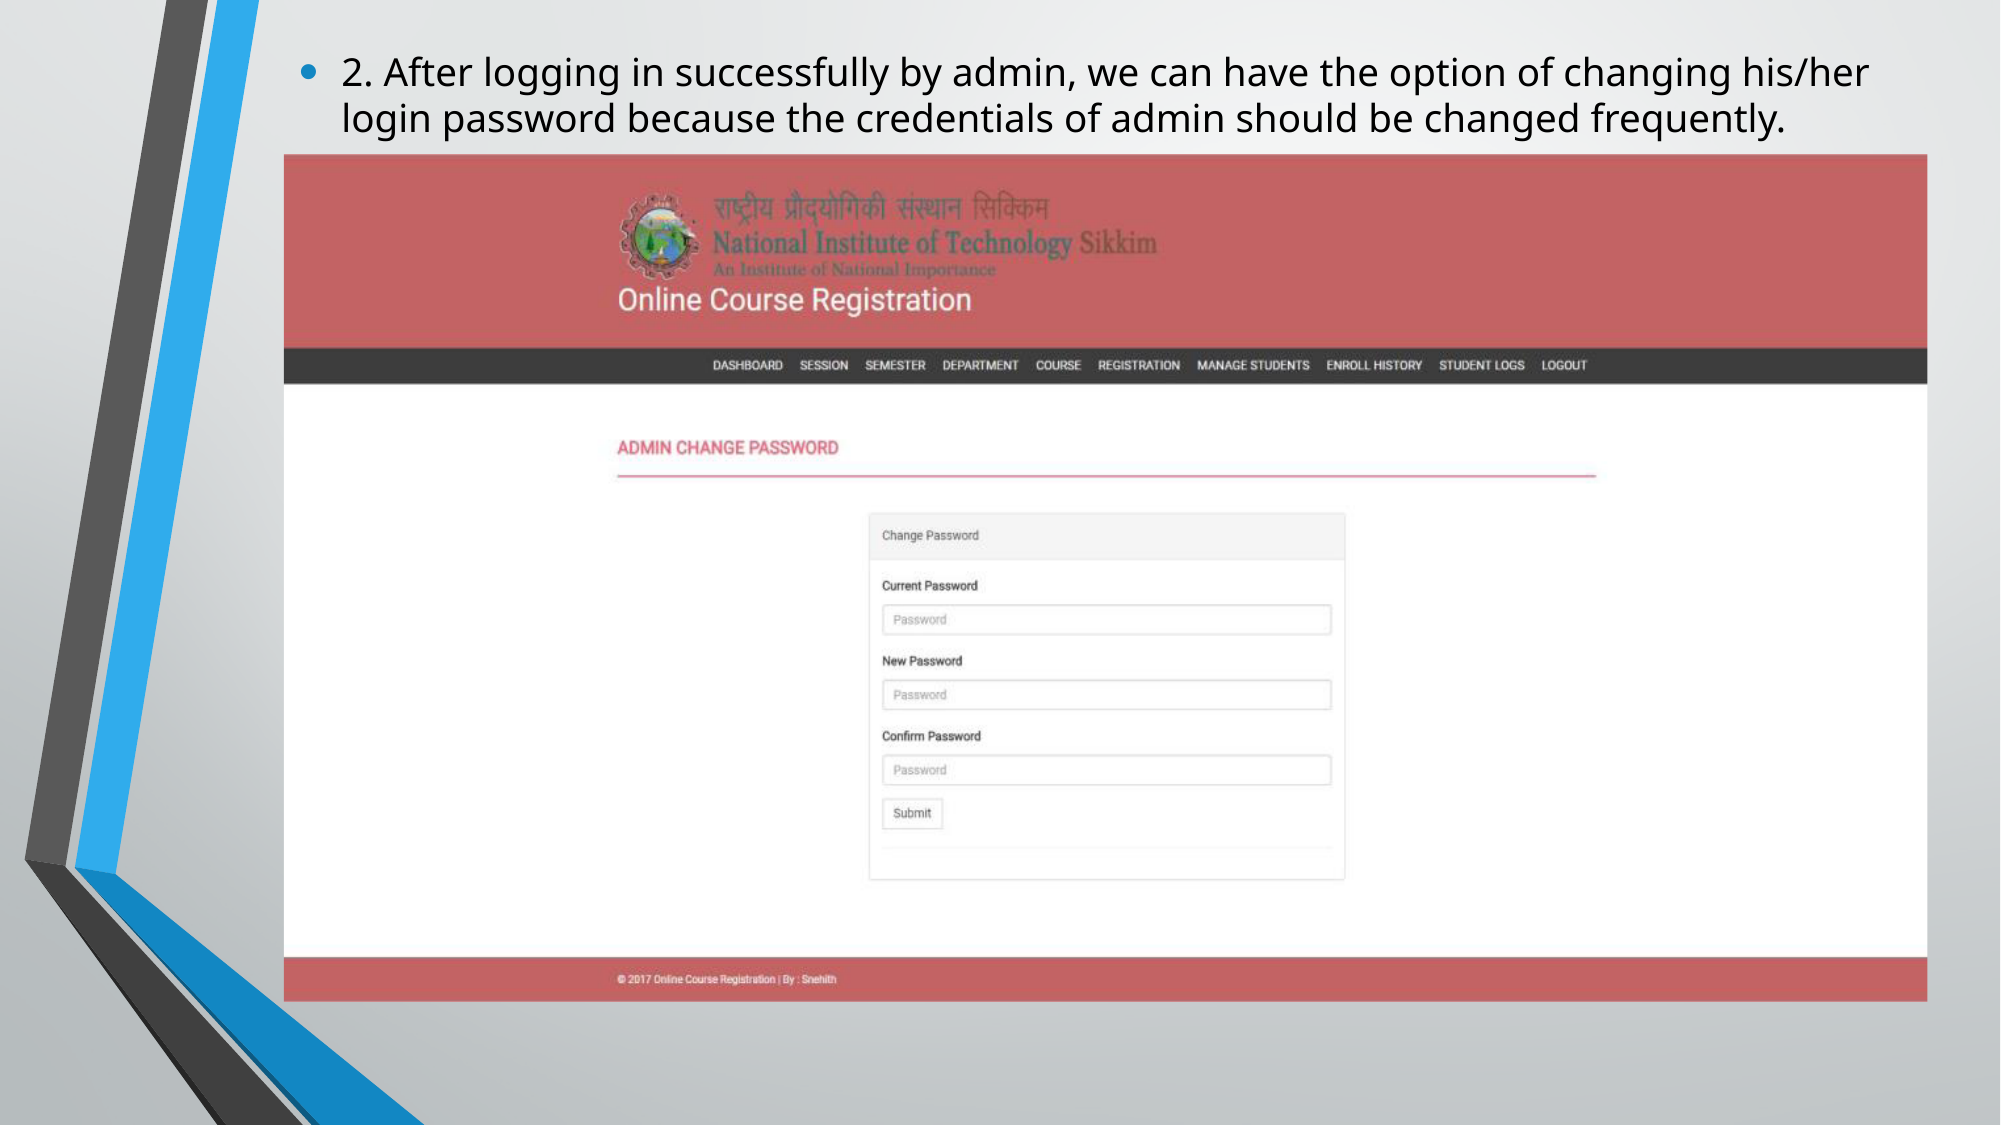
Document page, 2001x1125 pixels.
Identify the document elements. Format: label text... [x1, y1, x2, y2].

list 2. After logging in successfully by admin, we can have the option of changing his/her login password because the credentials of admin should be changed frequently. [283, 34, 1928, 154]
picture [283, 154, 1928, 1003]
